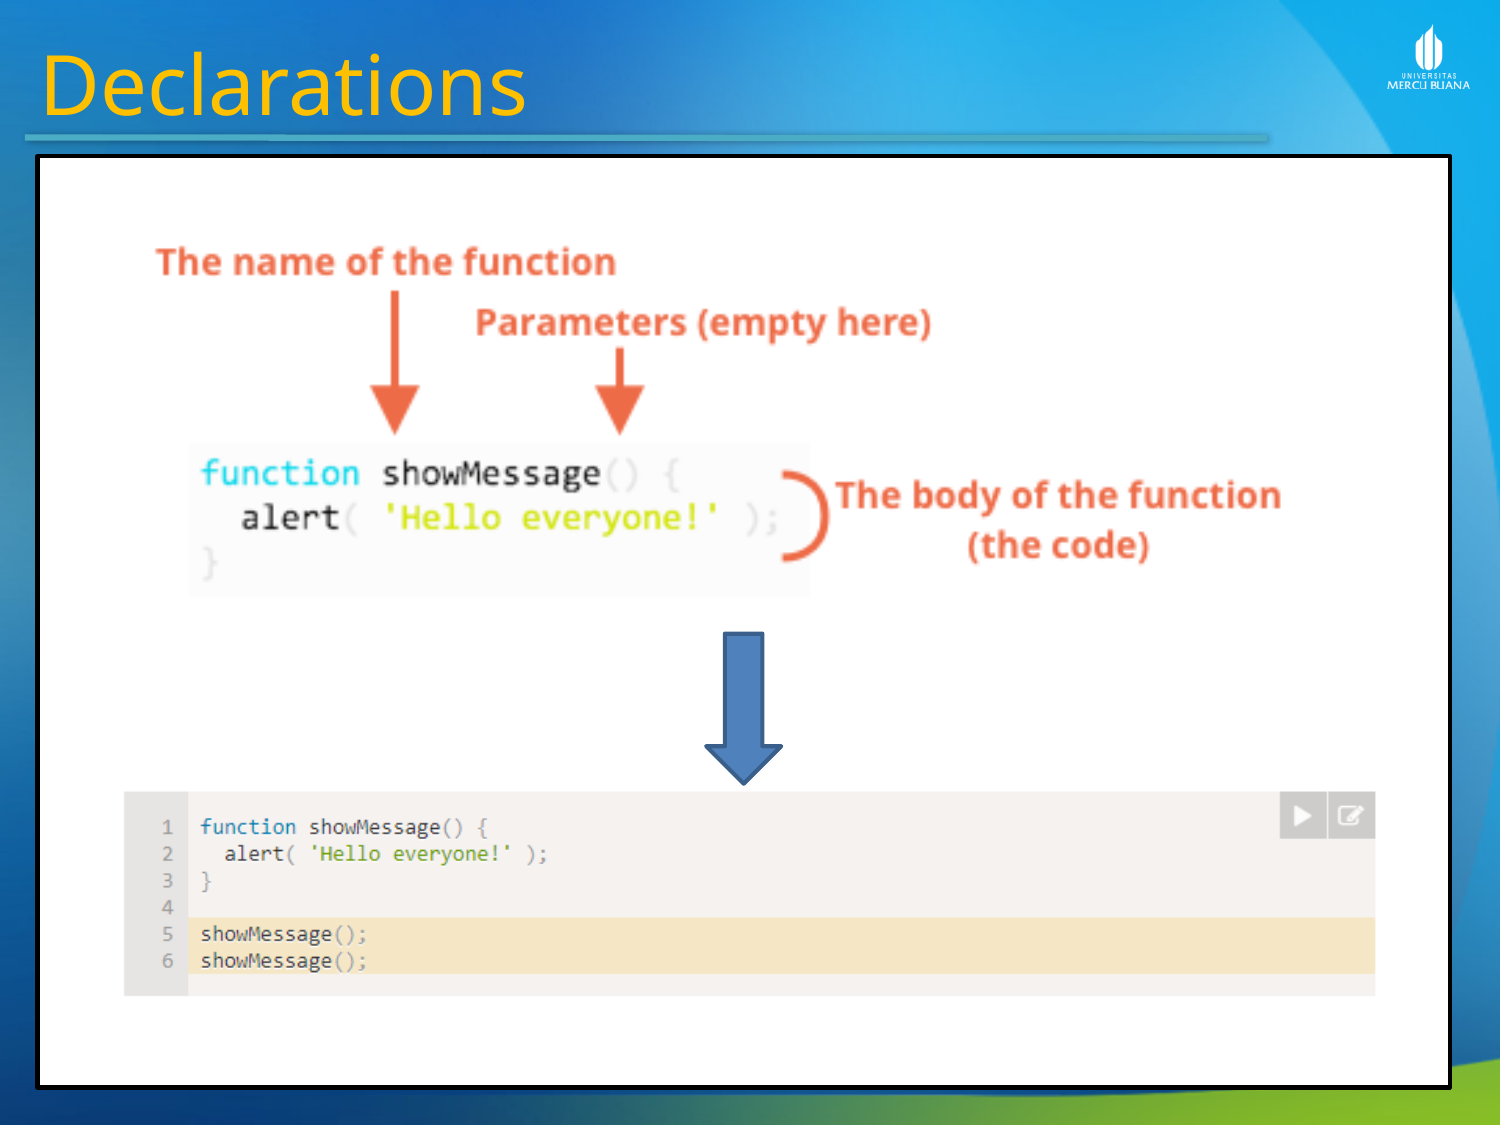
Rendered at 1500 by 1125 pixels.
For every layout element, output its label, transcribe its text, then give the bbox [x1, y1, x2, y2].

picture [0, 0, 1500, 1125]
list Declarations [24, 24, 1213, 150]
text_box [35, 154, 1452, 1090]
text_box [704, 635, 784, 783]
